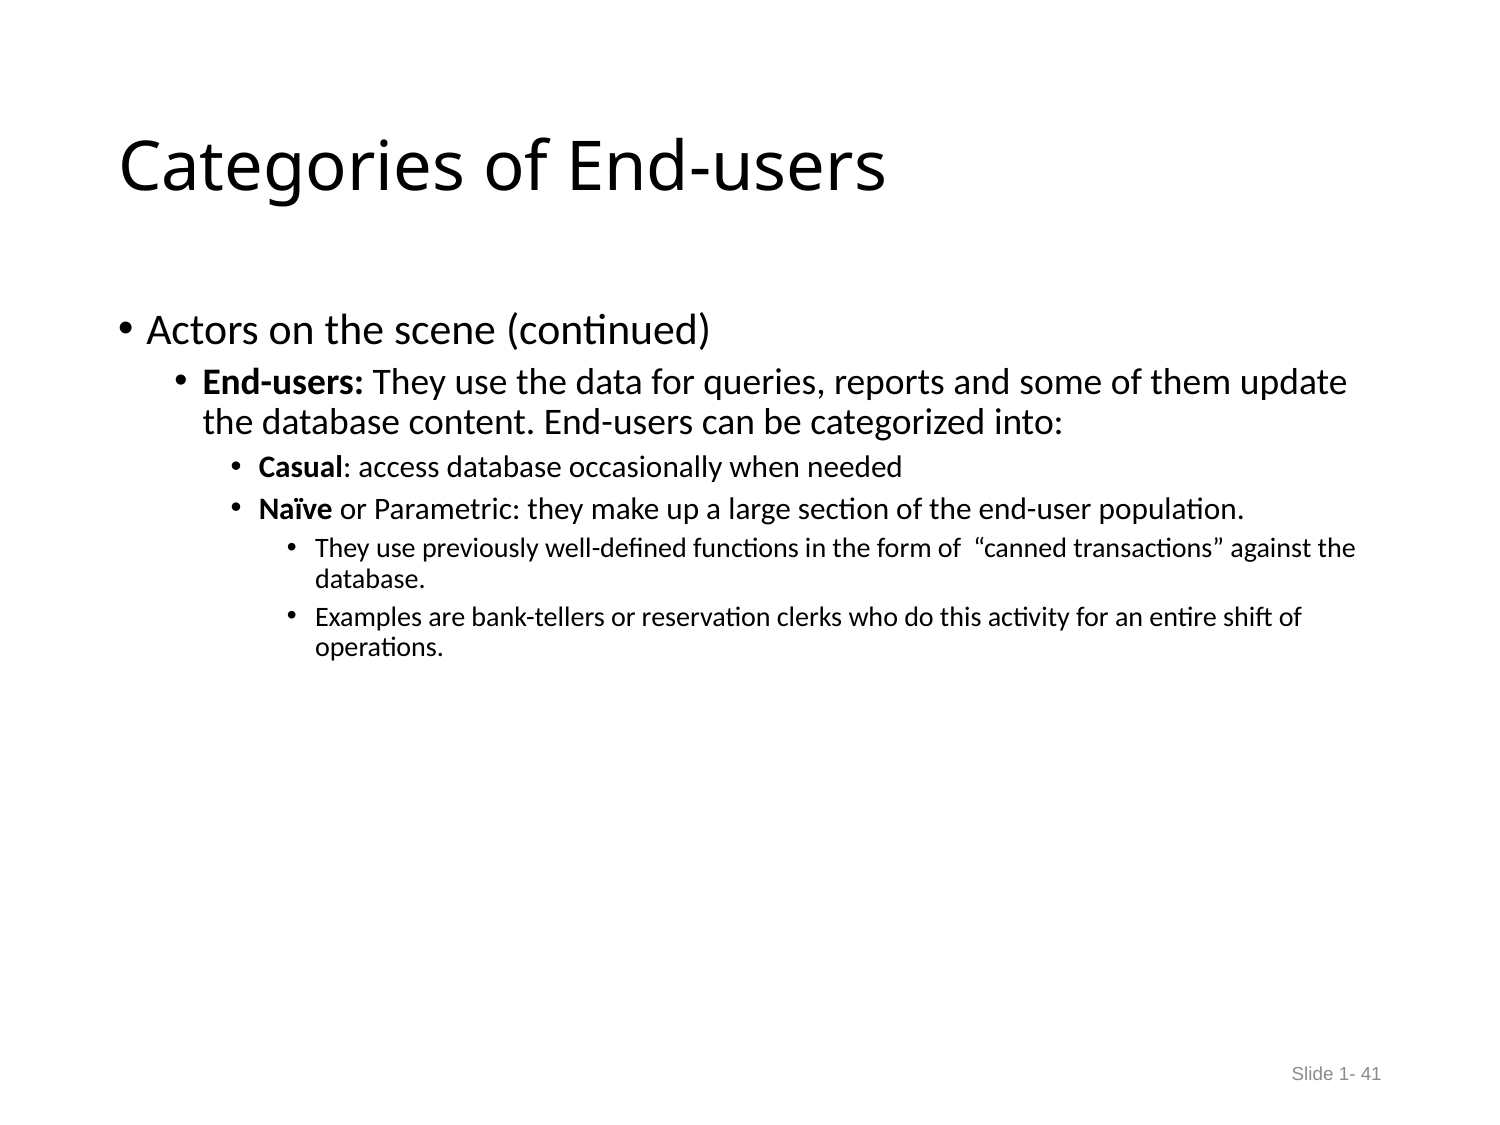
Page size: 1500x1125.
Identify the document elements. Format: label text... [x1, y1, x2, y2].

title Categories of End-users [103, 59, 1397, 278]
slide_number Slide 1- 41 [1059, 1042, 1397, 1103]
list Actors on the scene (continued) End-users: They use the data for queries, reports and some of them update the database content. End-users can be categorized into: Casual: access database occasionally when needed Naïve or Parametric: they make up a large section of the end-user population. They use previously well-defined functions in the form of “canned transactions” against the database. Examples are bank-tellers or reservation clerks who do this activity for an entire shift of operations. [103, 299, 1397, 1014]
